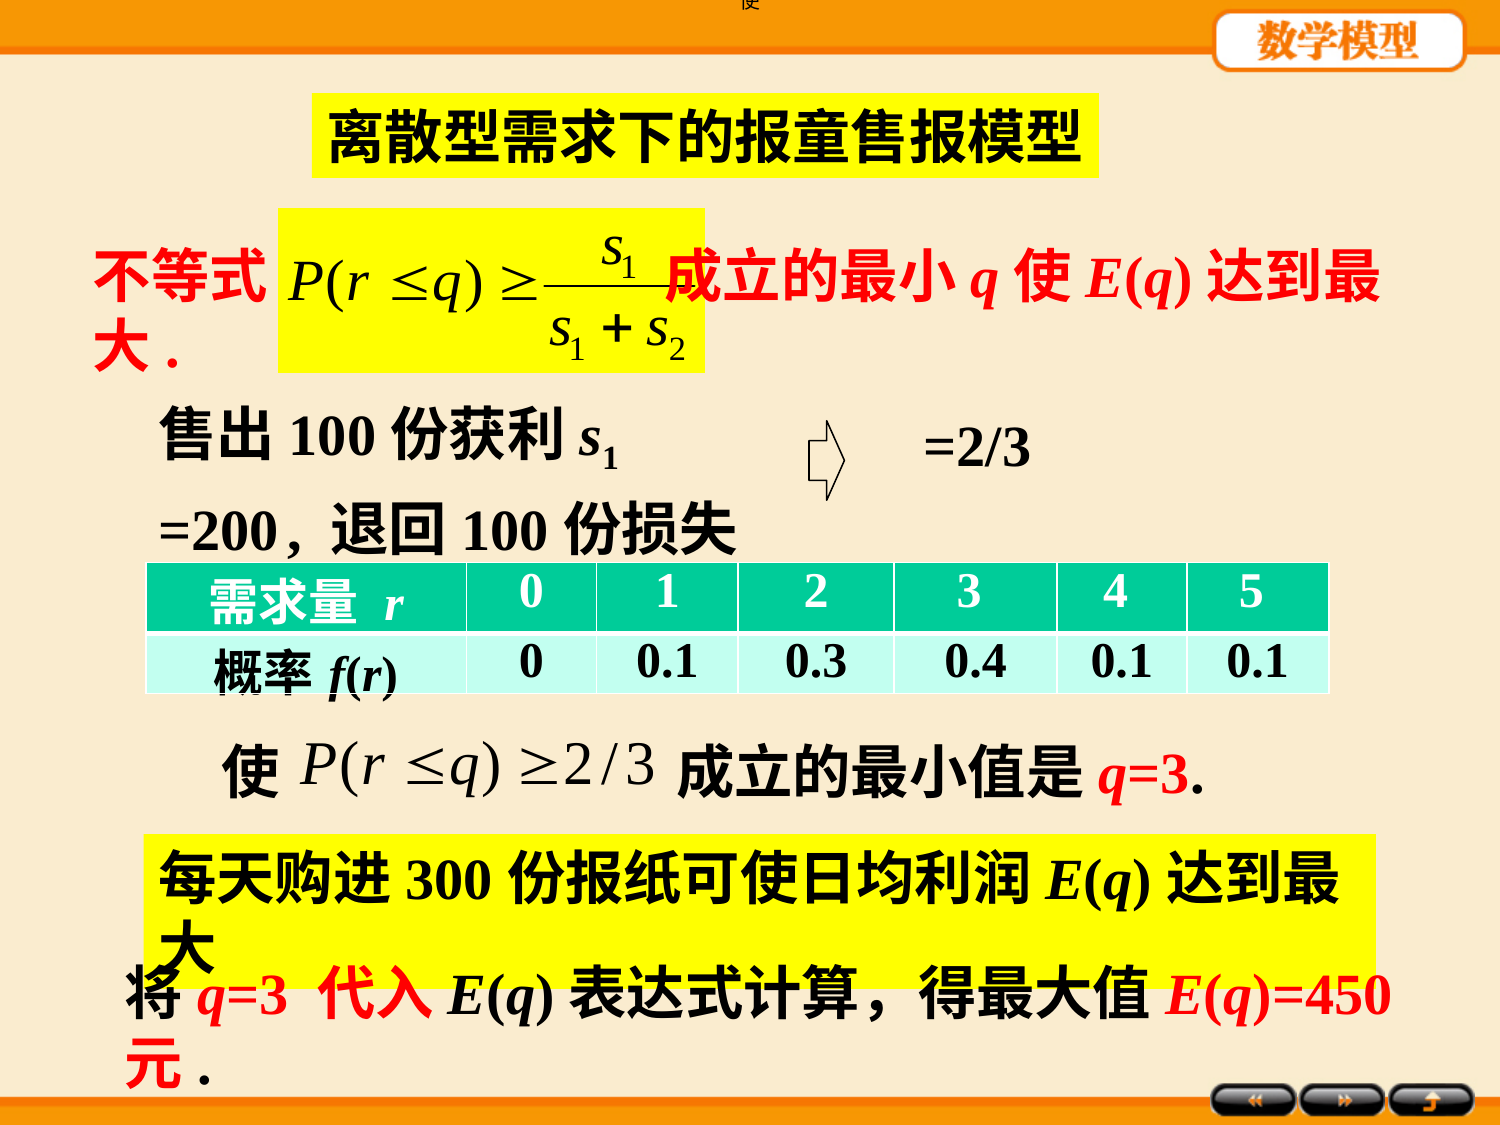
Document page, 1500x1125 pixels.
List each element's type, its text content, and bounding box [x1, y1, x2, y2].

table_header 3 [895, 563, 1056, 631]
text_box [186, 727, 1256, 814]
table_cell 0.1 [1058, 636, 1186, 693]
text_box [77, 207, 1459, 374]
text_box 将q=3 代入E(q)表达式计算，得最大值E(q)=450元. [110, 949, 1410, 1104]
table_header 4 [1058, 563, 1186, 631]
table_cell 概率f(r) [147, 636, 466, 693]
table_cell 0.1 [597, 636, 737, 693]
table_cell 0.4 [895, 636, 1056, 693]
table_header 需求量 r [147, 563, 466, 631]
text_box 使 [724, 0, 776, 20]
text_box 售出100份获利s1 =200 , 退回100份损失s2 =100. [143, 382, 769, 675]
table_cell 0.1 [1188, 636, 1328, 693]
table_header 2 [739, 563, 893, 631]
text_box 每天购进300份报纸可使日均利润E(q)达到最大 [143, 834, 1376, 949]
table_header 0 [467, 563, 596, 631]
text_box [808, 400, 1106, 517]
text_box 离散型需求下的报童售报模型 [311, 93, 1099, 178]
picture [0, 0, 1500, 1125]
table_cell 0.3 [739, 636, 893, 693]
table_cell 0 [467, 636, 596, 693]
table_header 1 [597, 563, 737, 631]
table_header 5 [1188, 563, 1328, 631]
